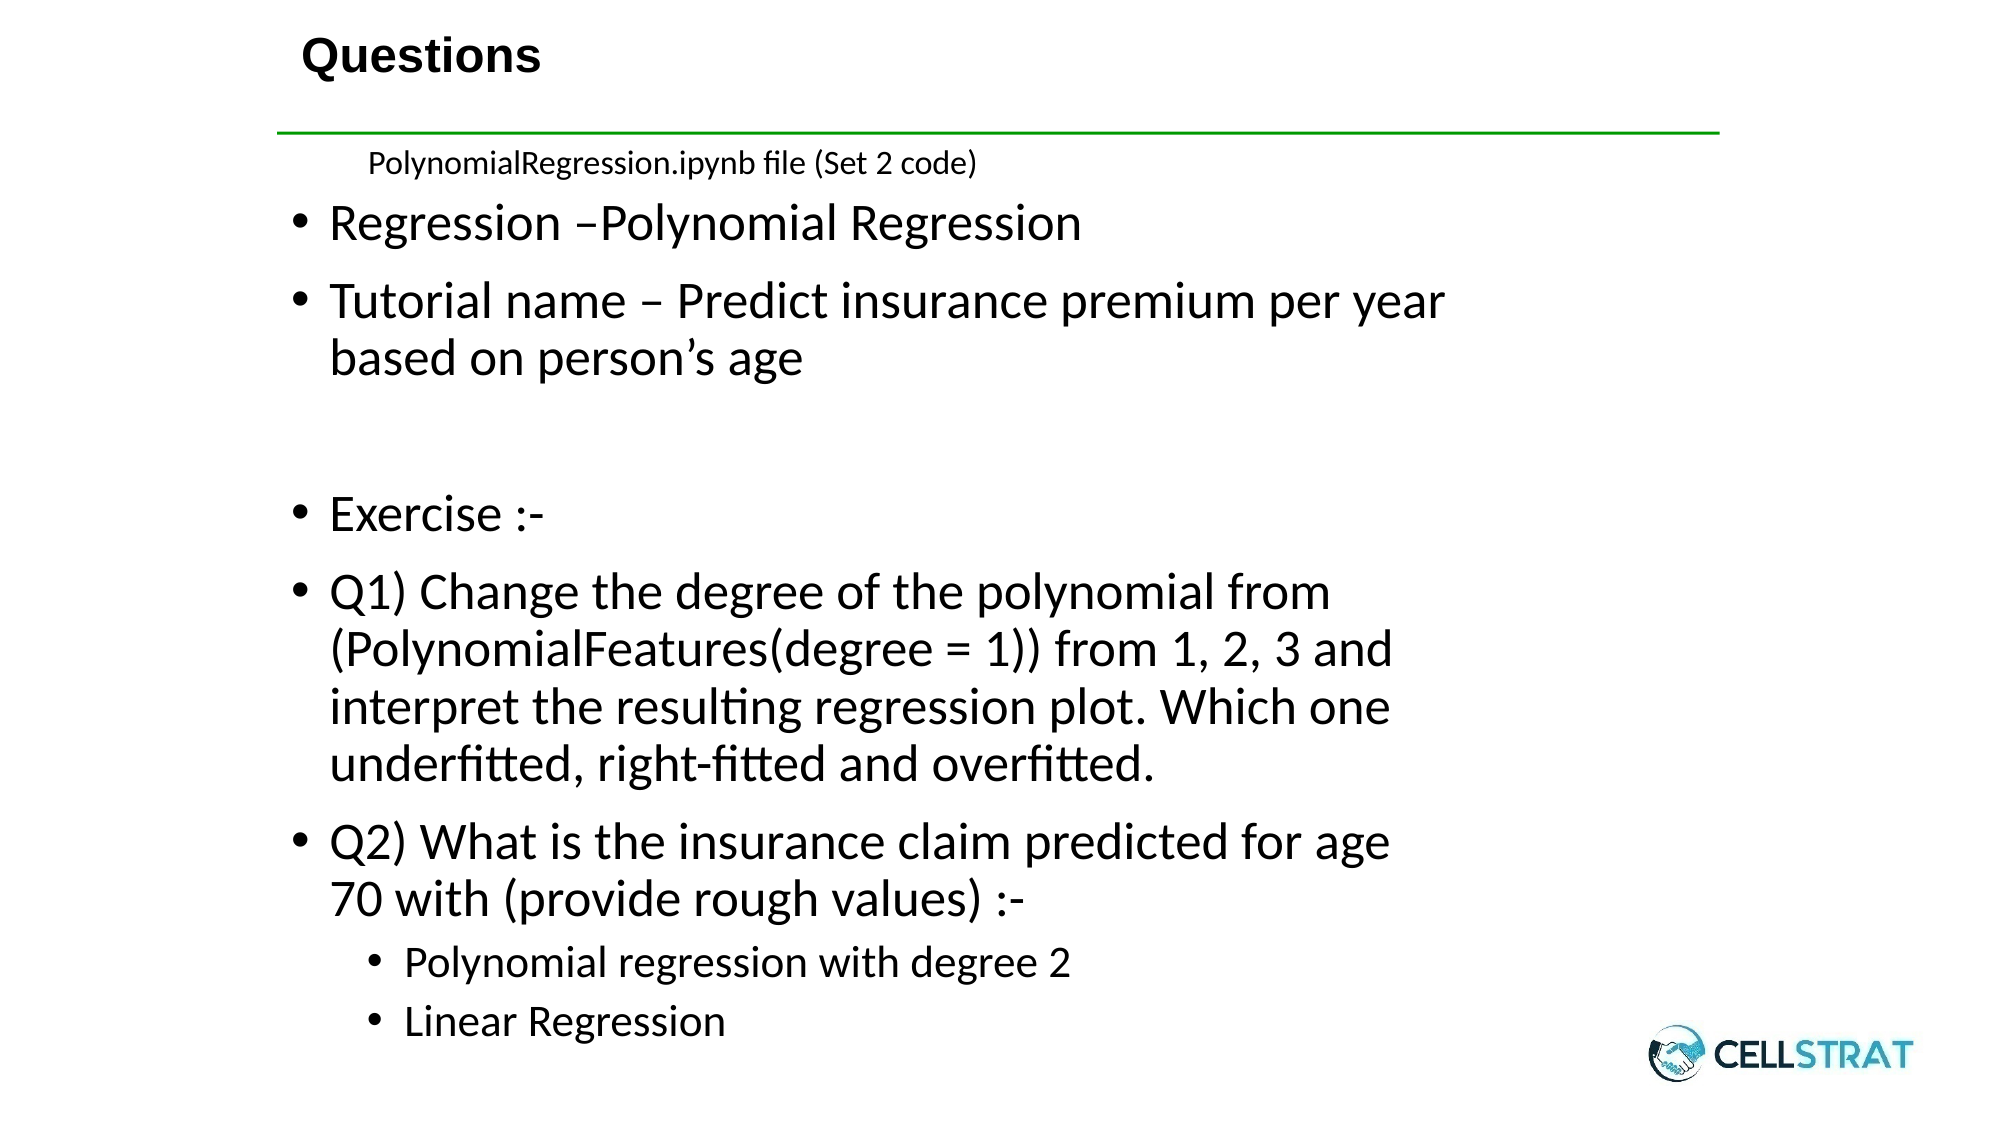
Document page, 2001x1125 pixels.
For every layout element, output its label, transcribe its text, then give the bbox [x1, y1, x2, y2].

text_box Questions [287, 16, 1733, 85]
text_box PolynomialRegression.ipynb file (Set 2 code) [353, 132, 1184, 189]
text_box Regression –Polynomial Regression Tutorial name – Predict insurance premium per year based on person’s age Exercise :- Q1) Change the degree of the polynomial from (PolynomialFeatures(degree = 1)) from 1, 2, 3 and interpret the resulting regression plot. Which one underfitted, right-fitted and overfitted. Q2) What is the insurance claim predicted for age 70 with (provide rough values) :- Polynomial regression with degree 2 Linear Regression [277, 187, 1471, 1102]
picture [1638, 1020, 1924, 1087]
text_box [249, 28, 2000, 128]
